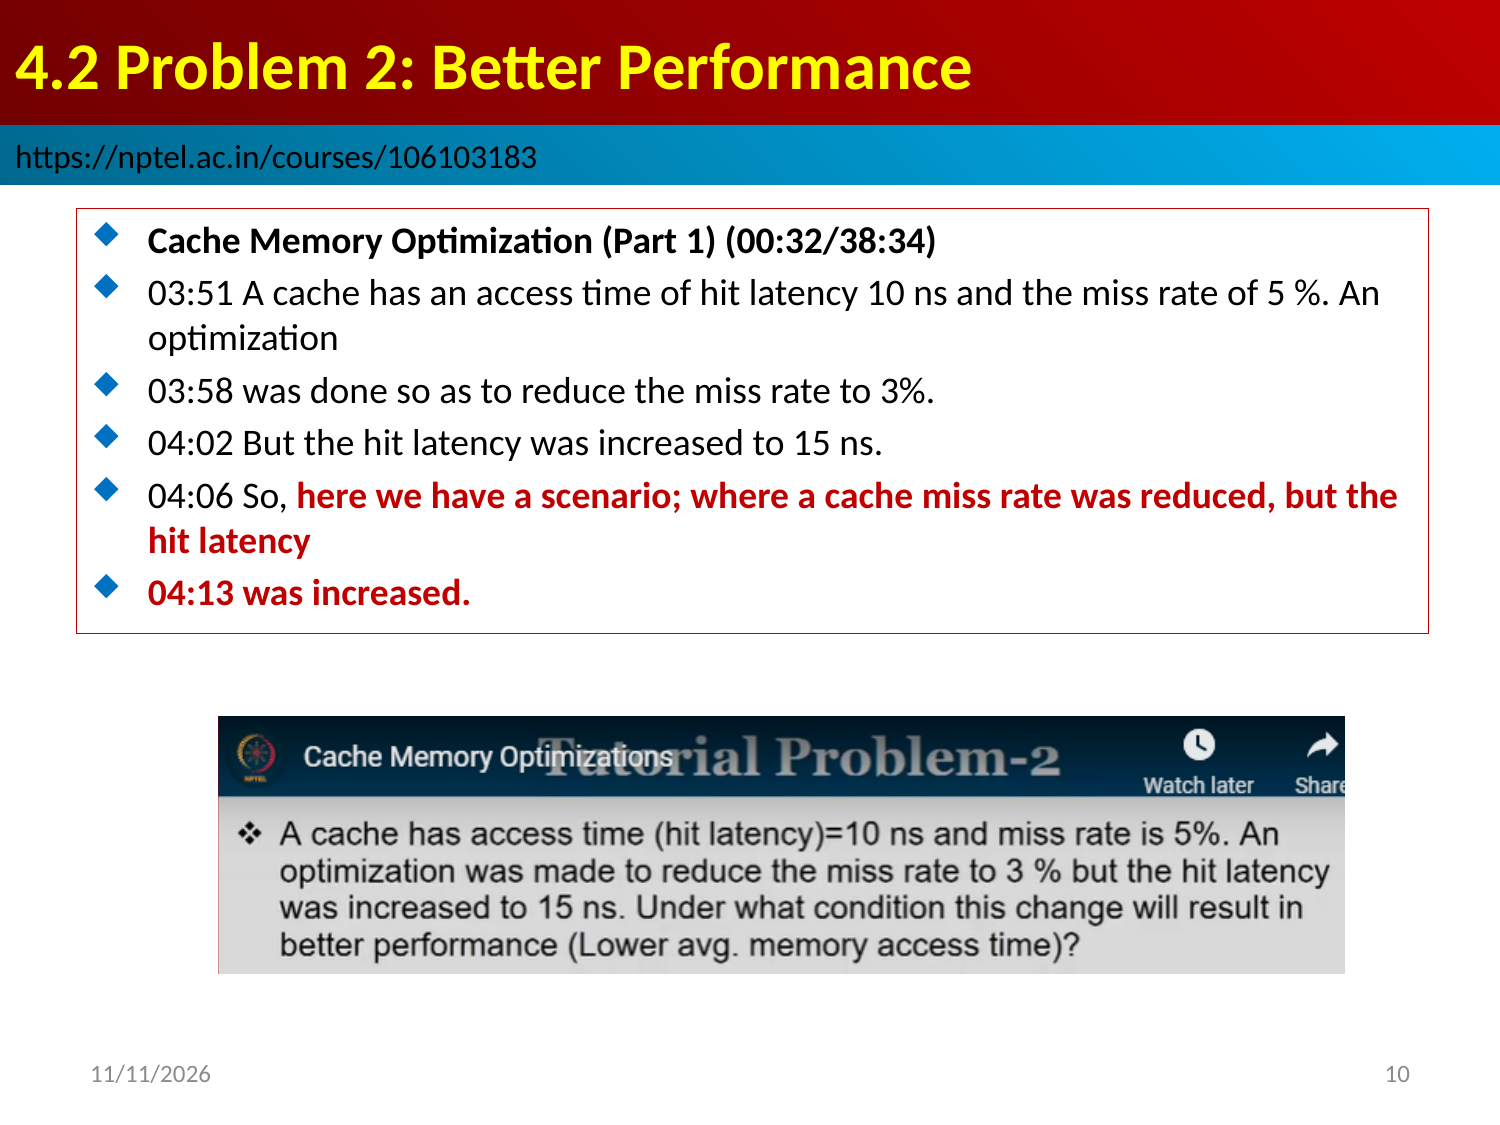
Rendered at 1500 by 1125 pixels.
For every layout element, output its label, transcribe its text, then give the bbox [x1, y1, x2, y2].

text_box https://nptel.ac.in/courses/106103183 [0, 125, 1500, 185]
title 4.2 Problem 2: Better Performance [0, 0, 1500, 125]
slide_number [75, 1042, 425, 1103]
slide_number 10 [1074, 1042, 1425, 1103]
subtitle Cache Memory Optimization (Part 1) (00:32/38:34) 03:51 A cache has an access time of hit latency 10 ns and the miss rate of 5 %. An optimization 03:58 was done so as to reduce the miss rate to 3%. 04:02 But the hit latency was increased to 15 ns. 04:06 So, here we have a scenario; where a cache miss rate was reduced, but the hit latency 04:13 was increased. [76, 208, 1429, 634]
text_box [218, 715, 1346, 975]
